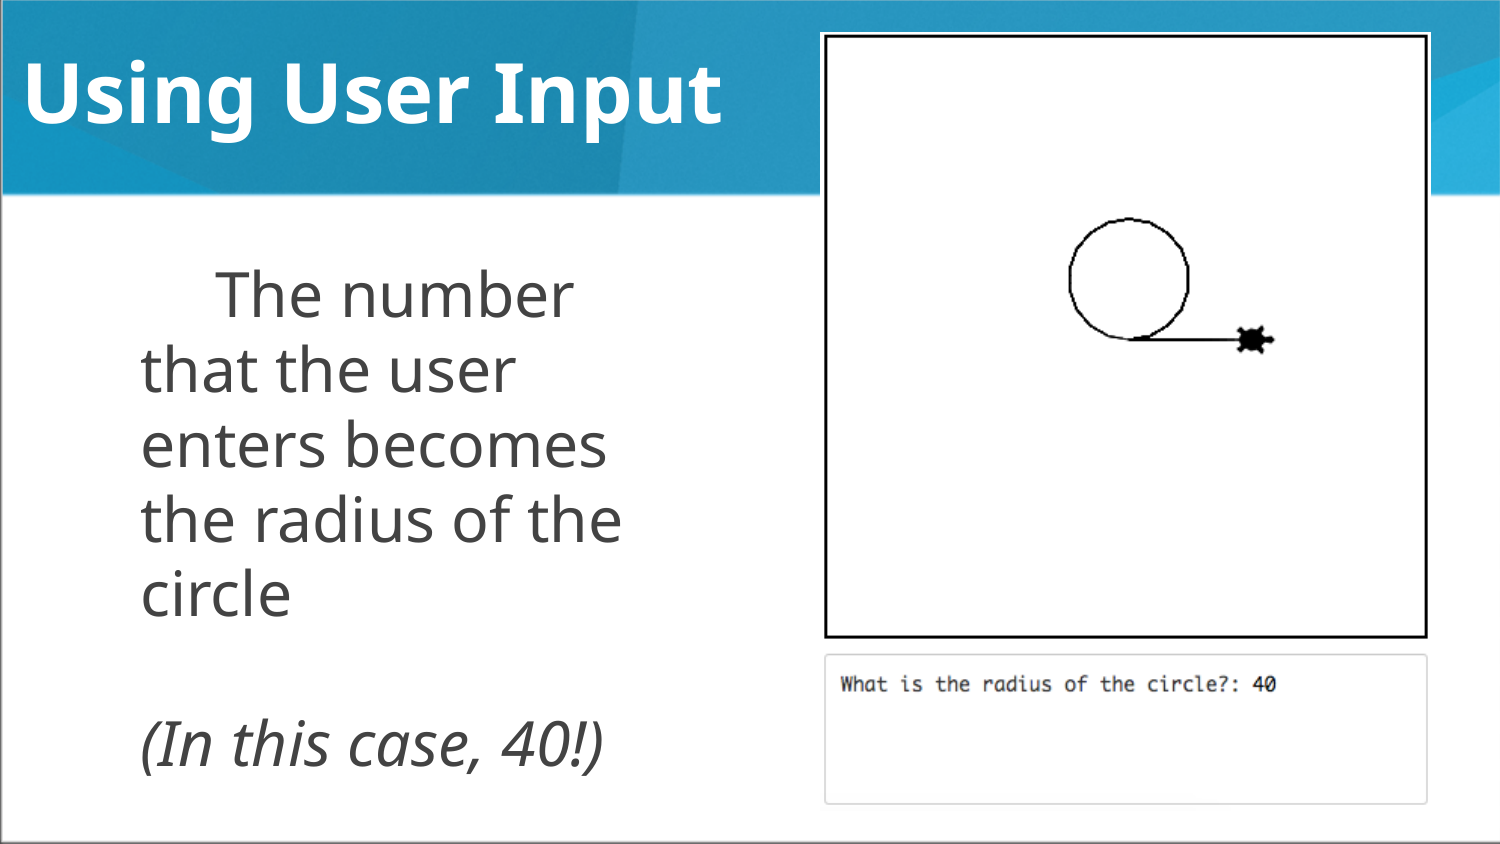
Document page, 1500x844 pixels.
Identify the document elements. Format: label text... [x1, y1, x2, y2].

title Using User Input [6, 14, 1500, 156]
picture [0, 0, 1500, 844]
text_box The number that the user enters becomes the radius of the circle (In this case, 40!) [125, 267, 719, 767]
